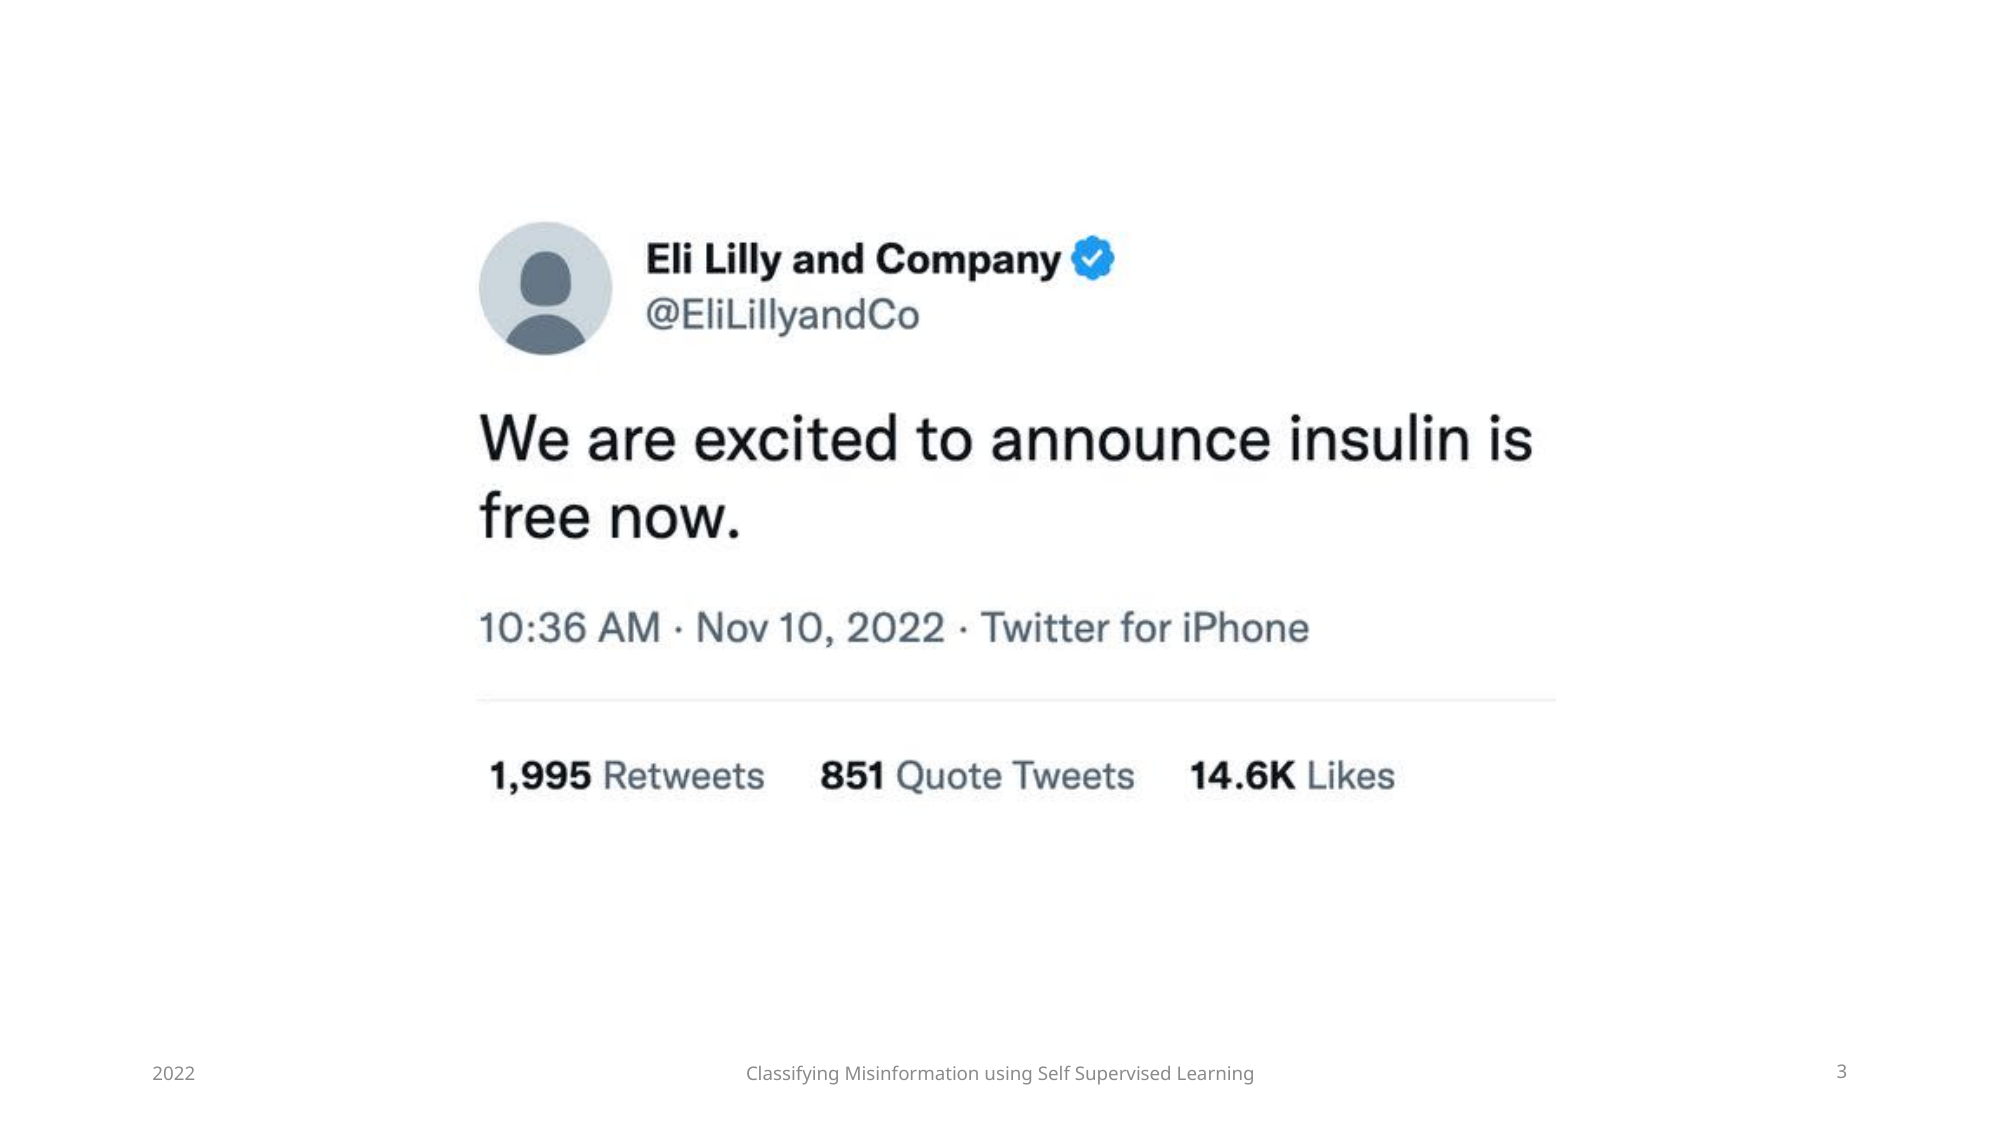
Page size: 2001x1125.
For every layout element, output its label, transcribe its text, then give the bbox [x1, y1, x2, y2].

slide_number 3 [1412, 1042, 1863, 1103]
picture [462, 177, 1556, 835]
slide_number 2022 [137, 1042, 588, 1103]
footer Classifying Misinformation using Self Supervised Learning [662, 1042, 1338, 1103]
